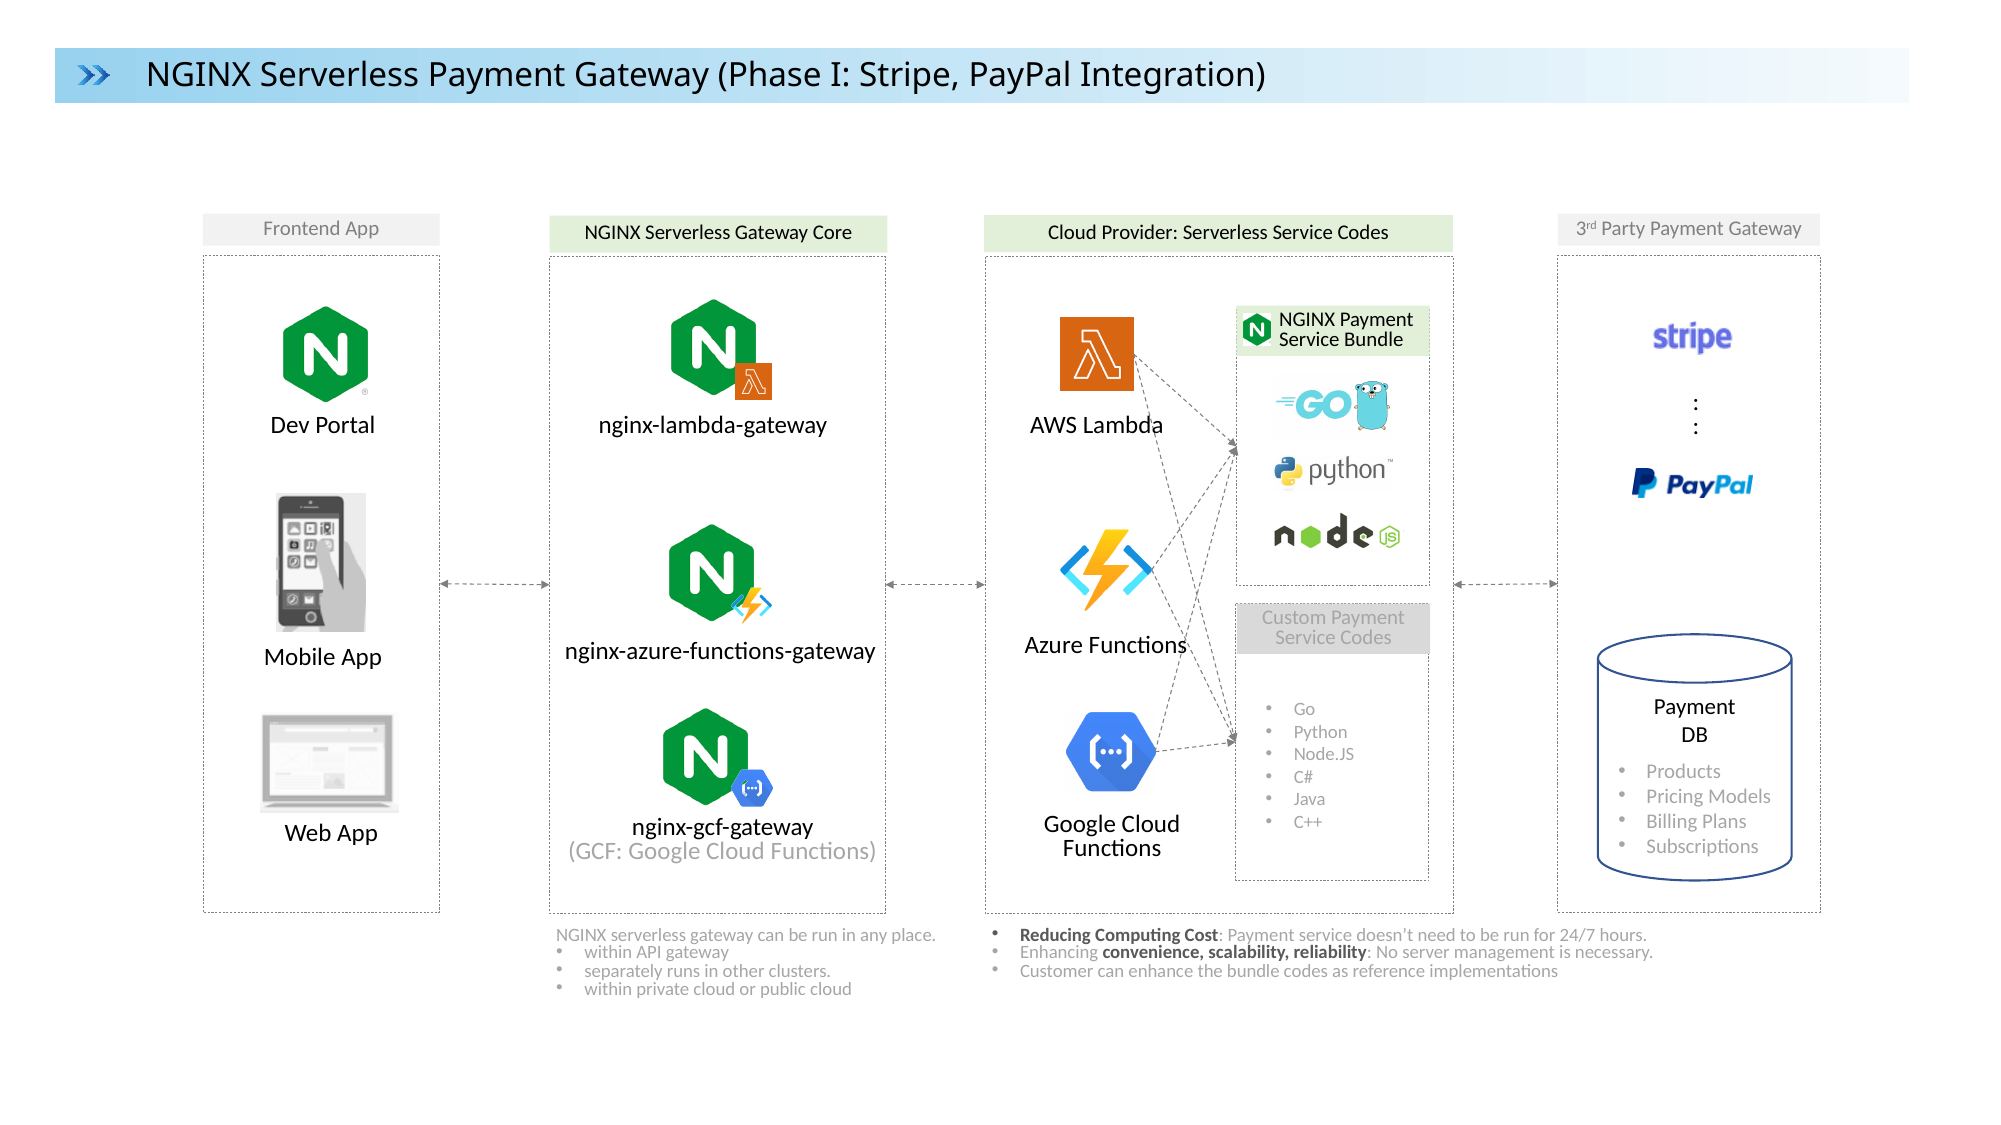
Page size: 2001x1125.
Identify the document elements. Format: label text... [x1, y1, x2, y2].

text_box NGINX serverless gateway can be run in any place. within API gateway separately runs in other clusters. within private cloud or public cloud [556, 926, 937, 999]
picture [671, 298, 772, 400]
picture [1273, 455, 1394, 492]
text_box Google Cloud Functions [1043, 813, 1181, 862]
text_box NGINX Serverless Gateway Core [549, 215, 888, 253]
picture [663, 707, 773, 809]
picture [669, 523, 772, 626]
picture [276, 493, 366, 632]
text_box Web App [284, 822, 379, 847]
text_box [1155, 742, 1236, 752]
picture [1243, 313, 1271, 346]
text_box nginx-gcf-gateway (GCF: Google Cloud Functions) [567, 816, 878, 865]
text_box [54, 47, 1909, 104]
text_box Reducing Computing Cost: Payment service doesn’t need to be run for 24/7 hours. Enhancing convenience, scalability, reliability: No server management is necessary. Customer can enhance the bundle codes as reference implementations [991, 926, 1654, 981]
text_box Products Pricing Models Billing Plans Subscriptions [1618, 757, 1772, 858]
text_box 3rd Party Payment Gateway [1557, 213, 1820, 246]
text_box AWS Lambda [1030, 414, 1133, 439]
picture [1060, 524, 1133, 616]
text_box [549, 256, 886, 913]
text_box [1237, 356, 1430, 586]
text_box [1557, 255, 1820, 913]
picture [1066, 707, 1156, 796]
text_box [984, 256, 1454, 913]
text_box Custom Payment Service Codes [1237, 603, 1431, 654]
picture [1270, 507, 1404, 558]
text_box Mobile App [264, 645, 383, 670]
picture [1652, 321, 1734, 356]
text_box [202, 255, 440, 913]
picture [260, 712, 399, 813]
text_box Azure Functions [1024, 634, 1133, 659]
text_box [1133, 354, 1236, 742]
text_box Frontend App [202, 213, 440, 246]
text_box Go Python Node.JS C# Java C++ [1235, 654, 1429, 881]
picture [1273, 371, 1394, 440]
text_box : : [1681, 391, 1711, 440]
picture [1060, 317, 1134, 391]
text_box nginx-azure-functions-gateway [564, 640, 877, 665]
text_box NGINX Payment Service Bundle [1236, 305, 1430, 356]
text_box Cloud Provider: Serverless Service Codes [984, 215, 1453, 253]
picture [283, 305, 368, 403]
picture [1632, 468, 1753, 501]
